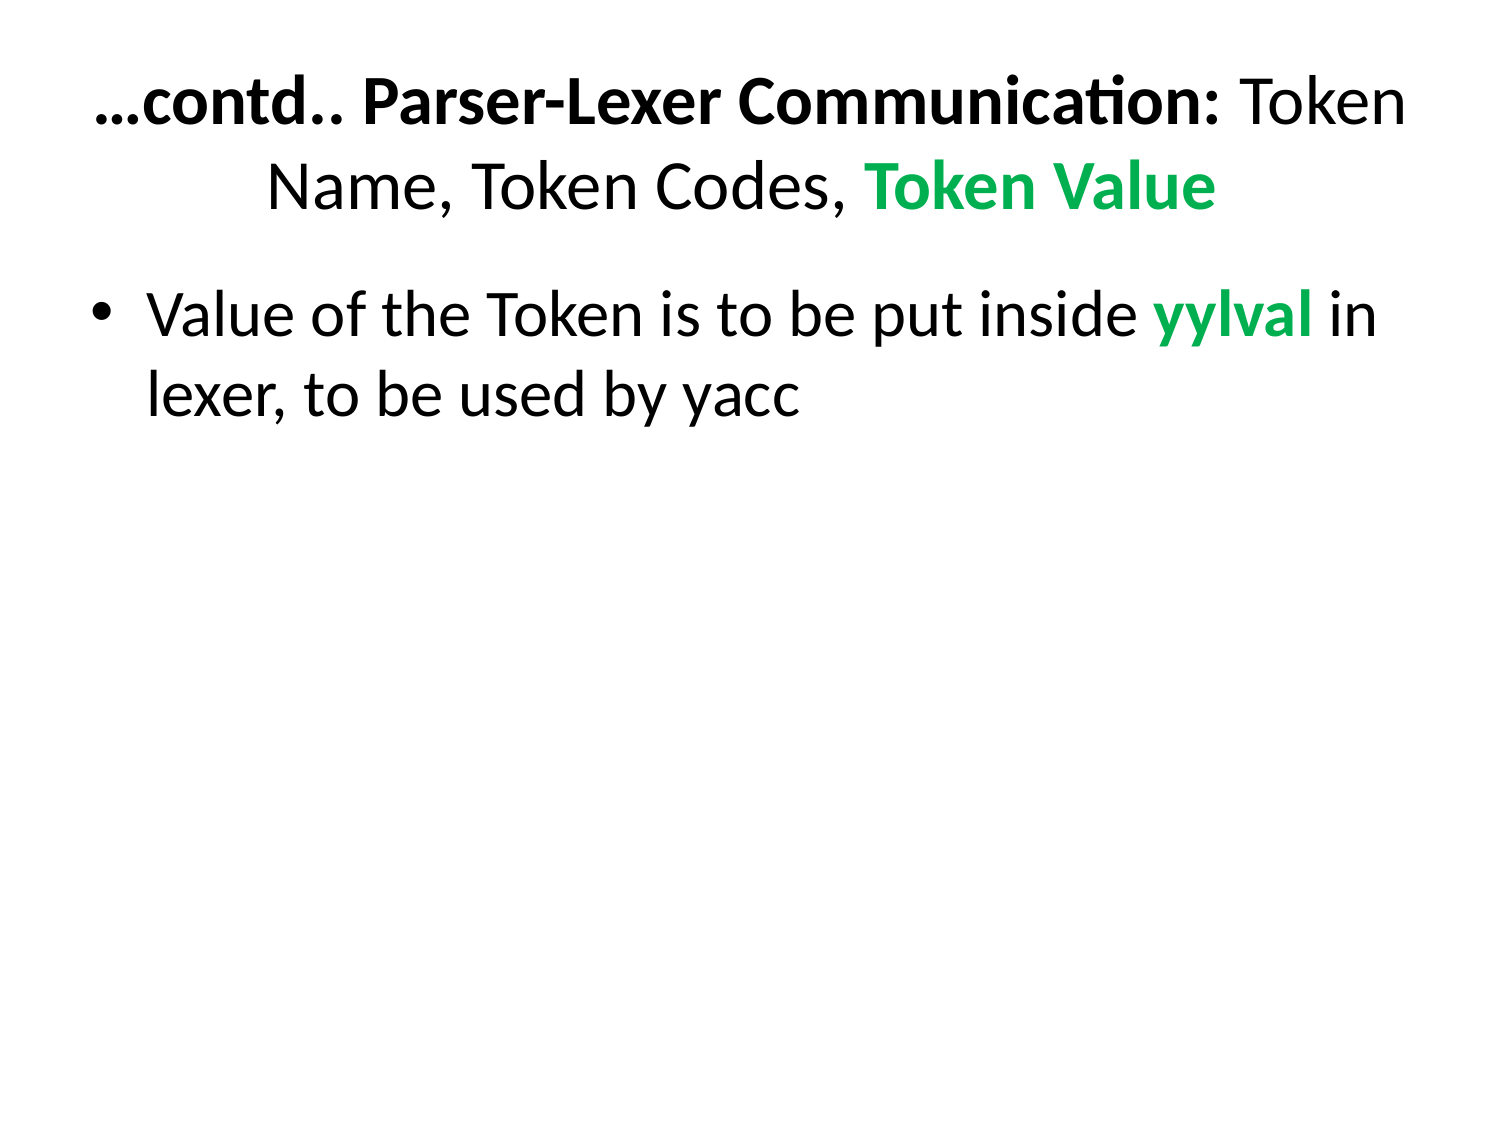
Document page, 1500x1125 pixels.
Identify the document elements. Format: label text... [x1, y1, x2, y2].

title …contd.. Parser-Lexer Communication: Token Name, Token Codes, Token Value [75, 45, 1425, 233]
list Value of the Token is to be put inside yylval in lexer, to be used by yacc [75, 262, 1425, 1005]
